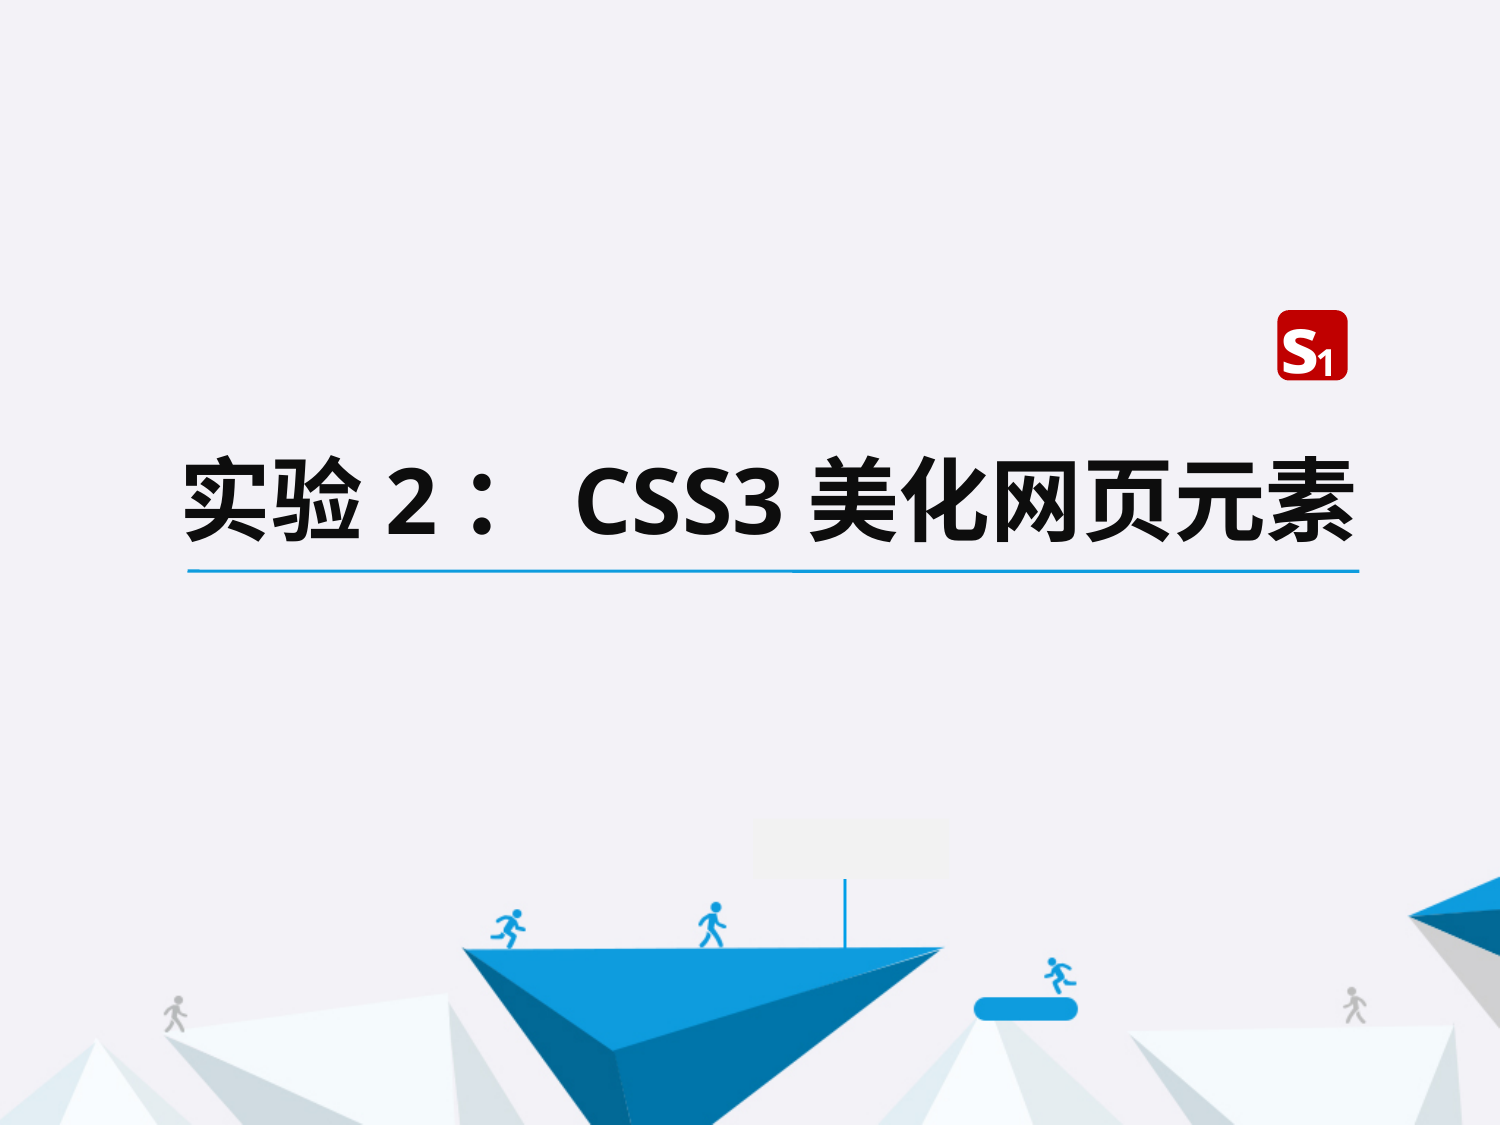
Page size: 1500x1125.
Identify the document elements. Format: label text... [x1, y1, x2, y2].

title 实验2：CSS3美化网页元素 [131, 433, 1407, 563]
picture [0, 0, 1500, 1125]
